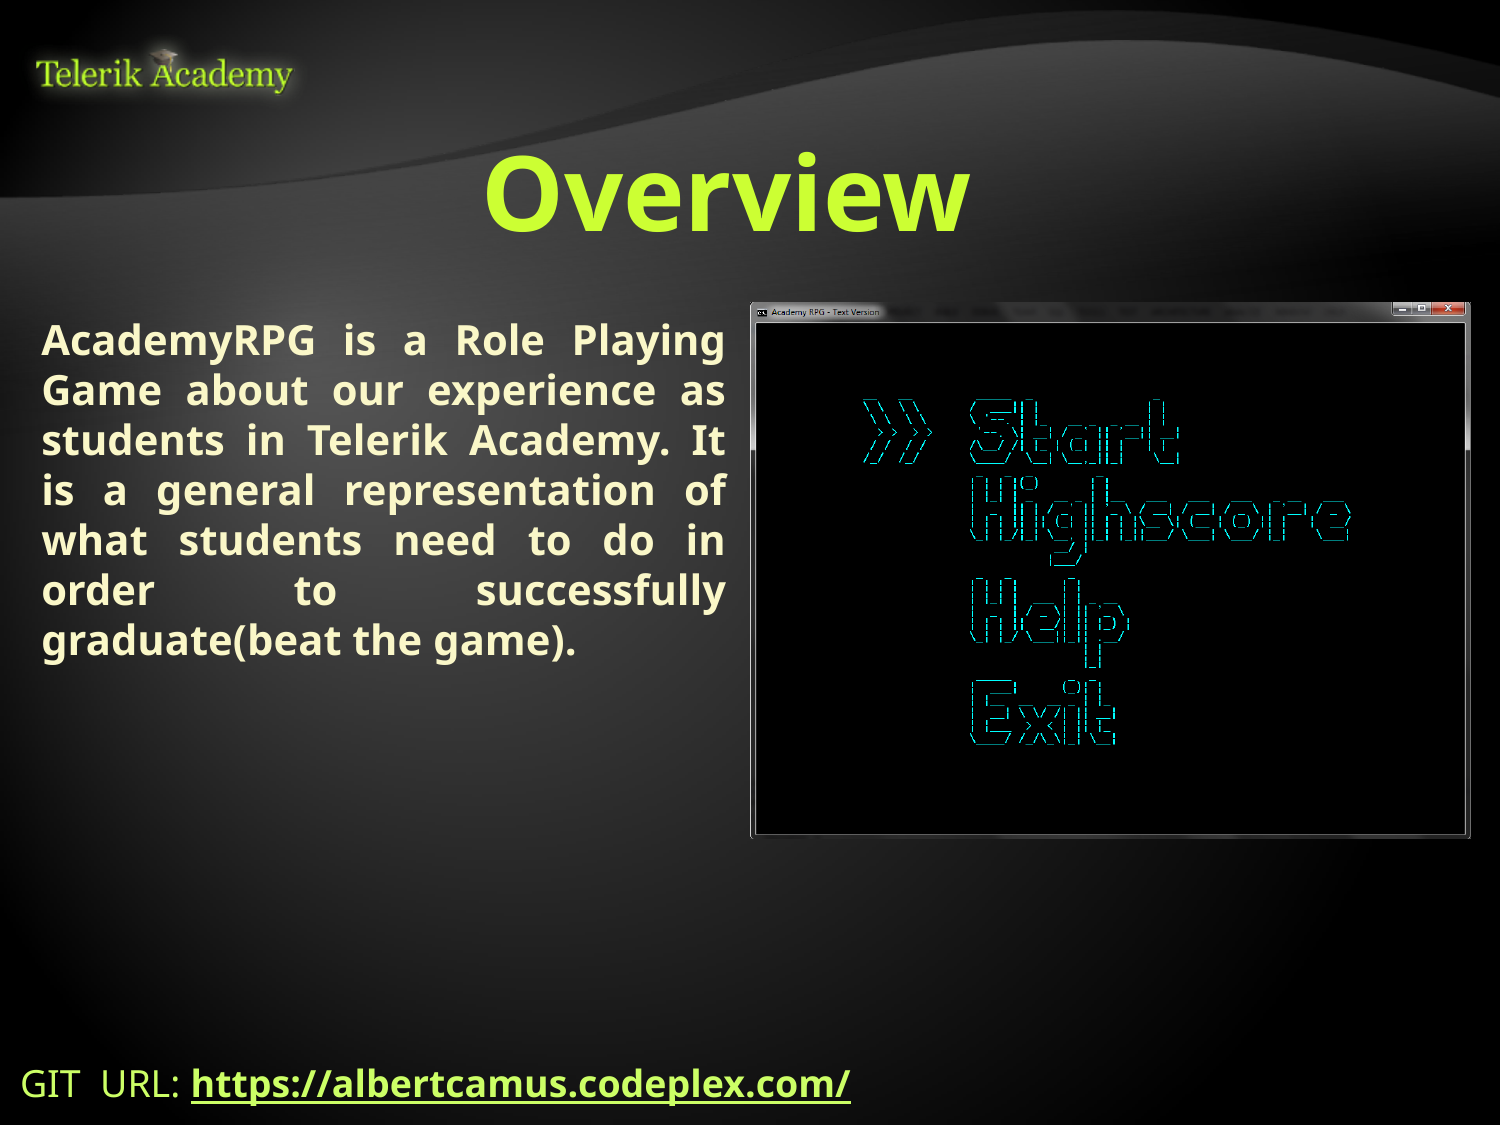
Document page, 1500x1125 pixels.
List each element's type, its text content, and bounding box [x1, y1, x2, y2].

title Overview [76, 137, 1377, 250]
subtitle AcademyRPG is a Role Playing Game about our experience as students in Telerik Academy. It is a general representation of what students need to do in order to successfully graduate(beat the game). [41, 110, 727, 985]
text_box GIT URL: https://albertcamus.codeplex.com/ [5, 1053, 866, 1113]
text_box [188, 250, 1312, 386]
picture [0, 0, 1500, 1125]
